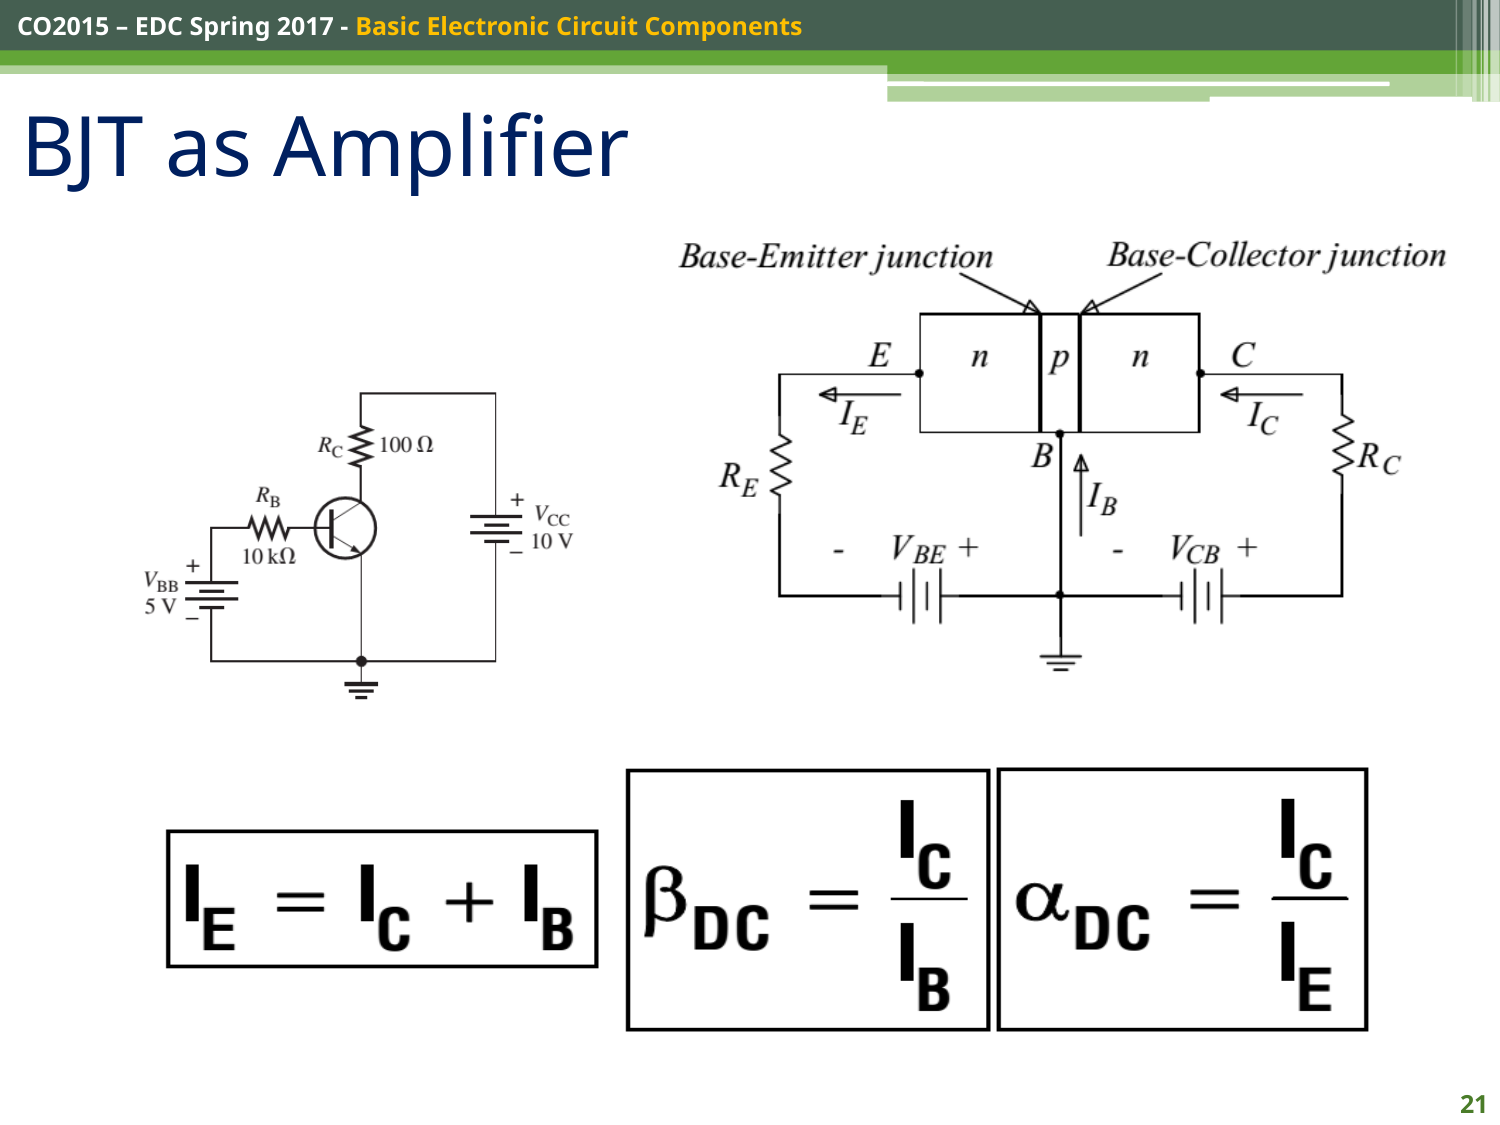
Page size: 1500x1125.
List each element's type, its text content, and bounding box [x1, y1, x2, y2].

title BJT as Amplifier [6, 77, 1485, 209]
picture [678, 225, 1458, 684]
picture [118, 362, 584, 709]
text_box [162, 764, 1370, 1034]
